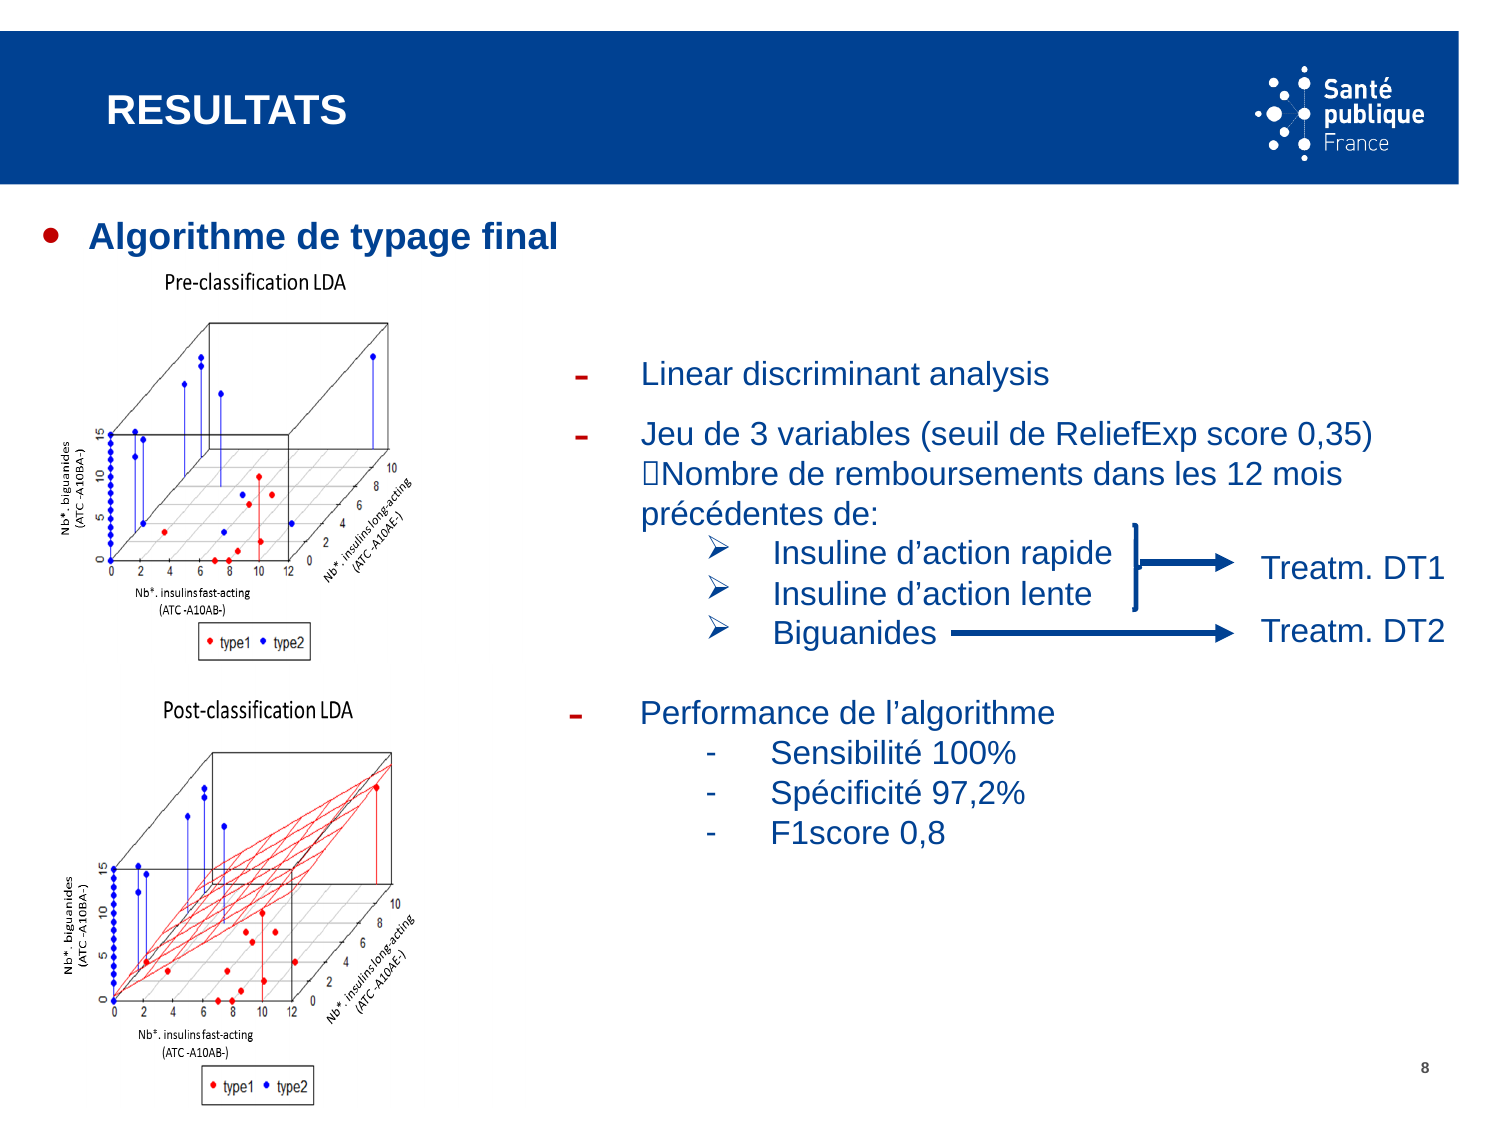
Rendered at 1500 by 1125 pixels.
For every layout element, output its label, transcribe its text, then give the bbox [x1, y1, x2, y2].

text_box Treatm. DT2 [1254, 609, 1483, 650]
text_box Treatm. DT1 [1254, 546, 1483, 587]
title resultats [100, 30, 1211, 185]
picture [50, 238, 526, 1108]
text_box [1132, 524, 1139, 611]
list Algorithme de typage final Linear discriminant analysis Jeu de 3 variables (seuil de ReliefExp score 0,35) Nombre de remboursements dans les 12 mois précédentes de: Insuline d’action rapide Insuline d’action lente Biguanides Performance de l’algorithme Sensibilité 100% Spécificité 97,2% F1score 0,8 [35, 208, 1447, 1000]
picture [1255, 66, 1424, 161]
